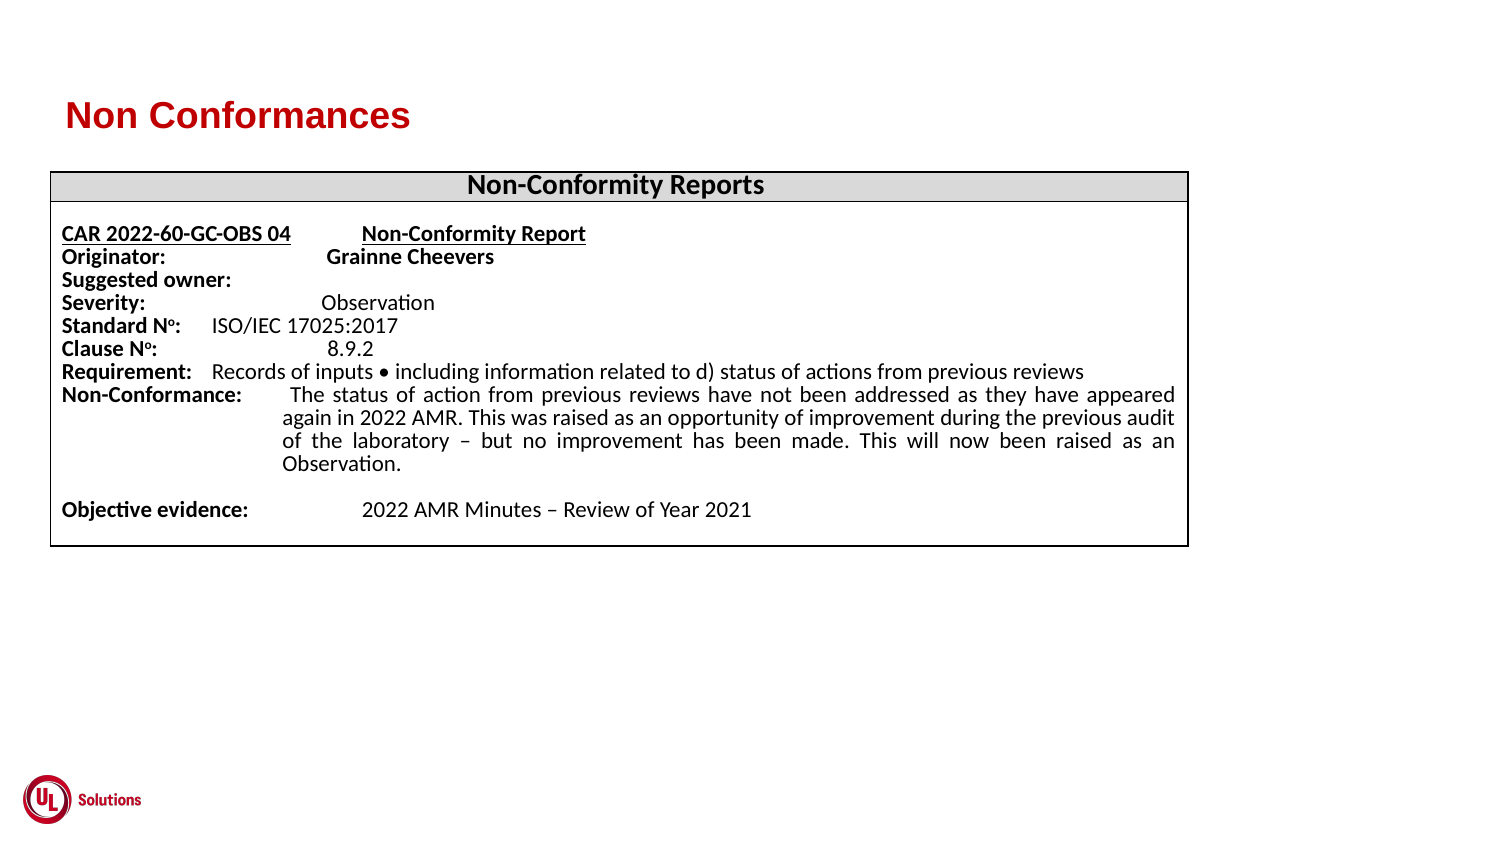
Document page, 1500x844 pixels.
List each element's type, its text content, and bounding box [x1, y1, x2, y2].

text_box Non Conformances [50, 88, 1438, 157]
picture [23, 775, 141, 824]
table_header Non-Conformity Reports [51, 173, 1187, 201]
table_cell CAR 2022-60-GC-OBS 04 Non-Conformity Report Originator: Grainne Cheevers Suggested owner: Severity: Observation Standard No: ISO/IEC 17025:2017 Clause No: 8.9.2 Requirement: Records of inputs • including information related to d) status of actions from previous reviews Non-Conformance: The status of action from previous reviews have not been addressed as they have appeared again in 2022 AMR. This was raised as an opportunity of improvement during the previous audit of the laboratory – but no improvement has been made. This will now been raised as an Observation. Objective evidence: 2022 AMR Minutes – Review of Year 2021 [51, 202, 1187, 545]
